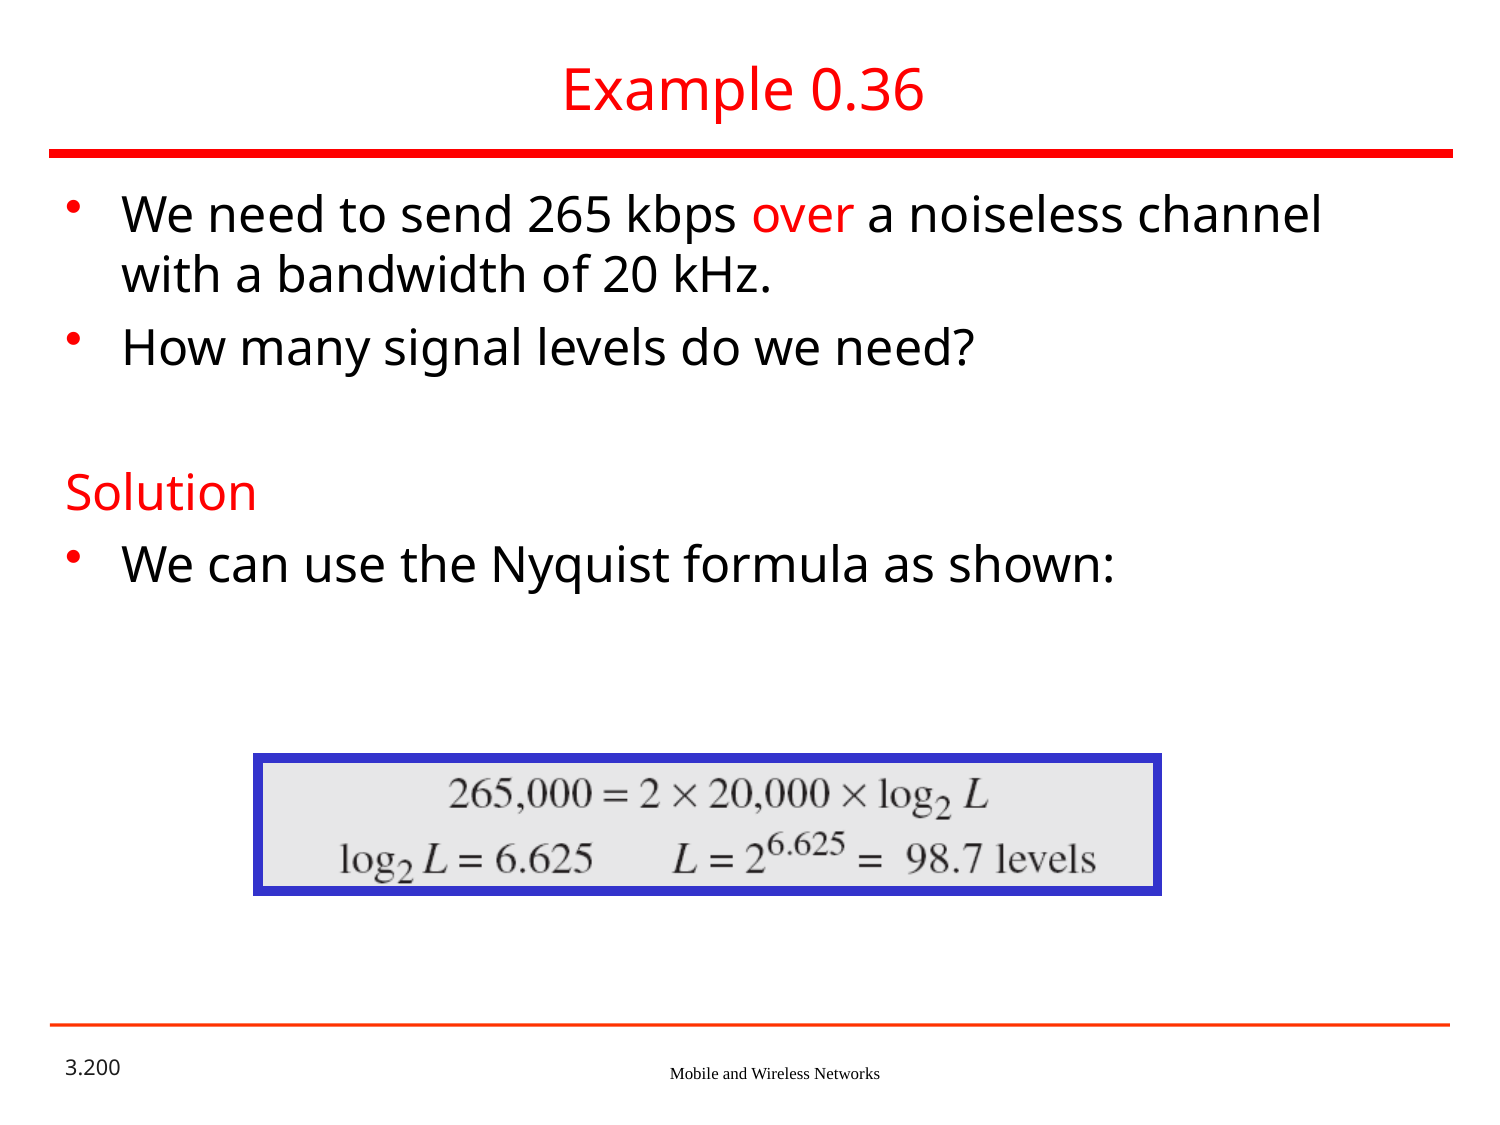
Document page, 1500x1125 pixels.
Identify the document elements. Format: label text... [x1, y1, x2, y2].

picture [262, 762, 1154, 887]
slide_number 3.200 [49, 1037, 363, 1088]
list We need to send 265 kbps over a noiseless channel with a bandwidth of 20 kHz. How many signal levels do we need? Solution We can use the Nyquist formula as shown: [49, 174, 1438, 613]
title Example 0.36 [49, 37, 1438, 138]
text_box [24, 237, 1475, 863]
footer Mobile and Wireless Networks [512, 1037, 1038, 1089]
